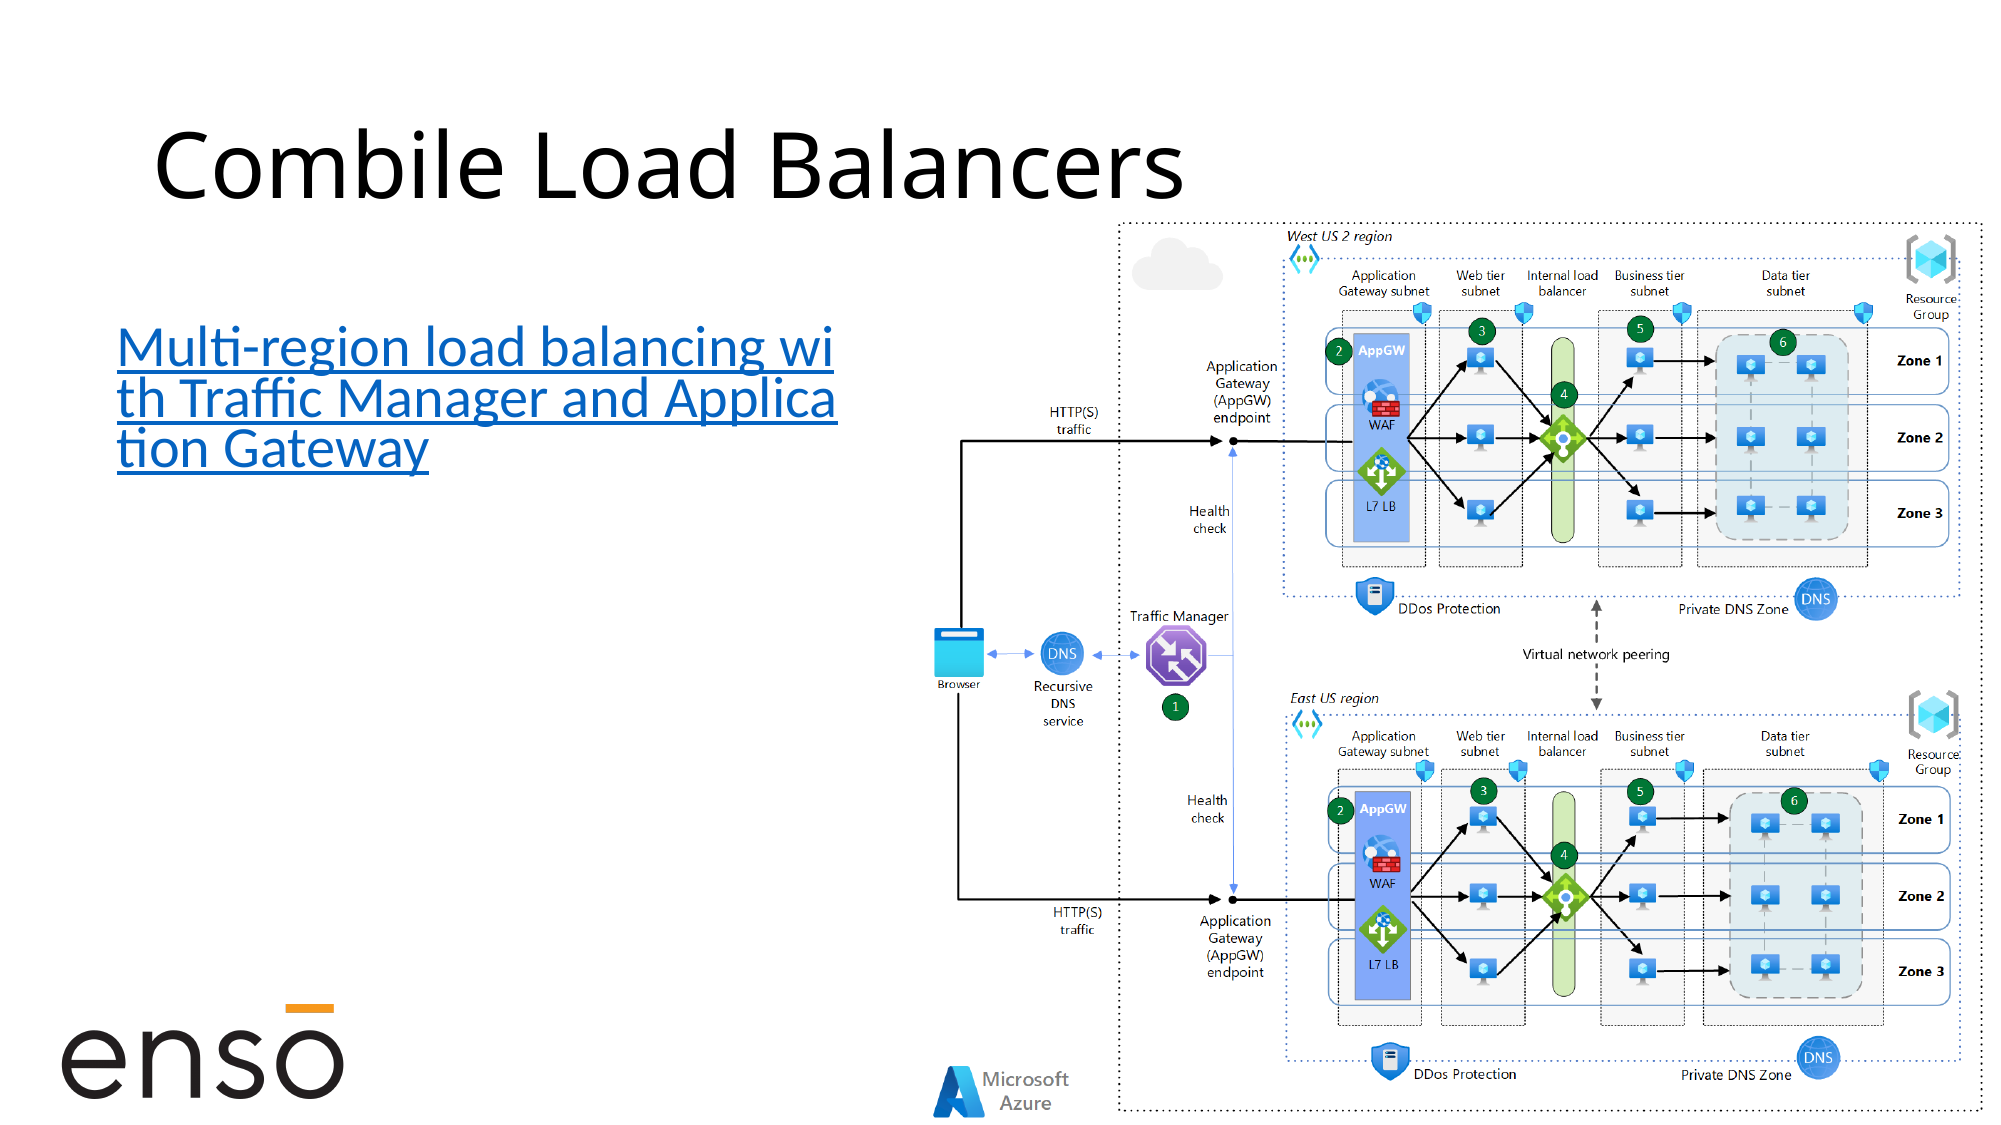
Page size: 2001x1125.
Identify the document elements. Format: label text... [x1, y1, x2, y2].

title Combile Load Balancers [137, 59, 1863, 278]
picture [61, 1004, 344, 1099]
picture [930, 221, 1983, 1125]
list Multi-region load balancing with Traffic Manager and Application Gateway [101, 308, 855, 946]
